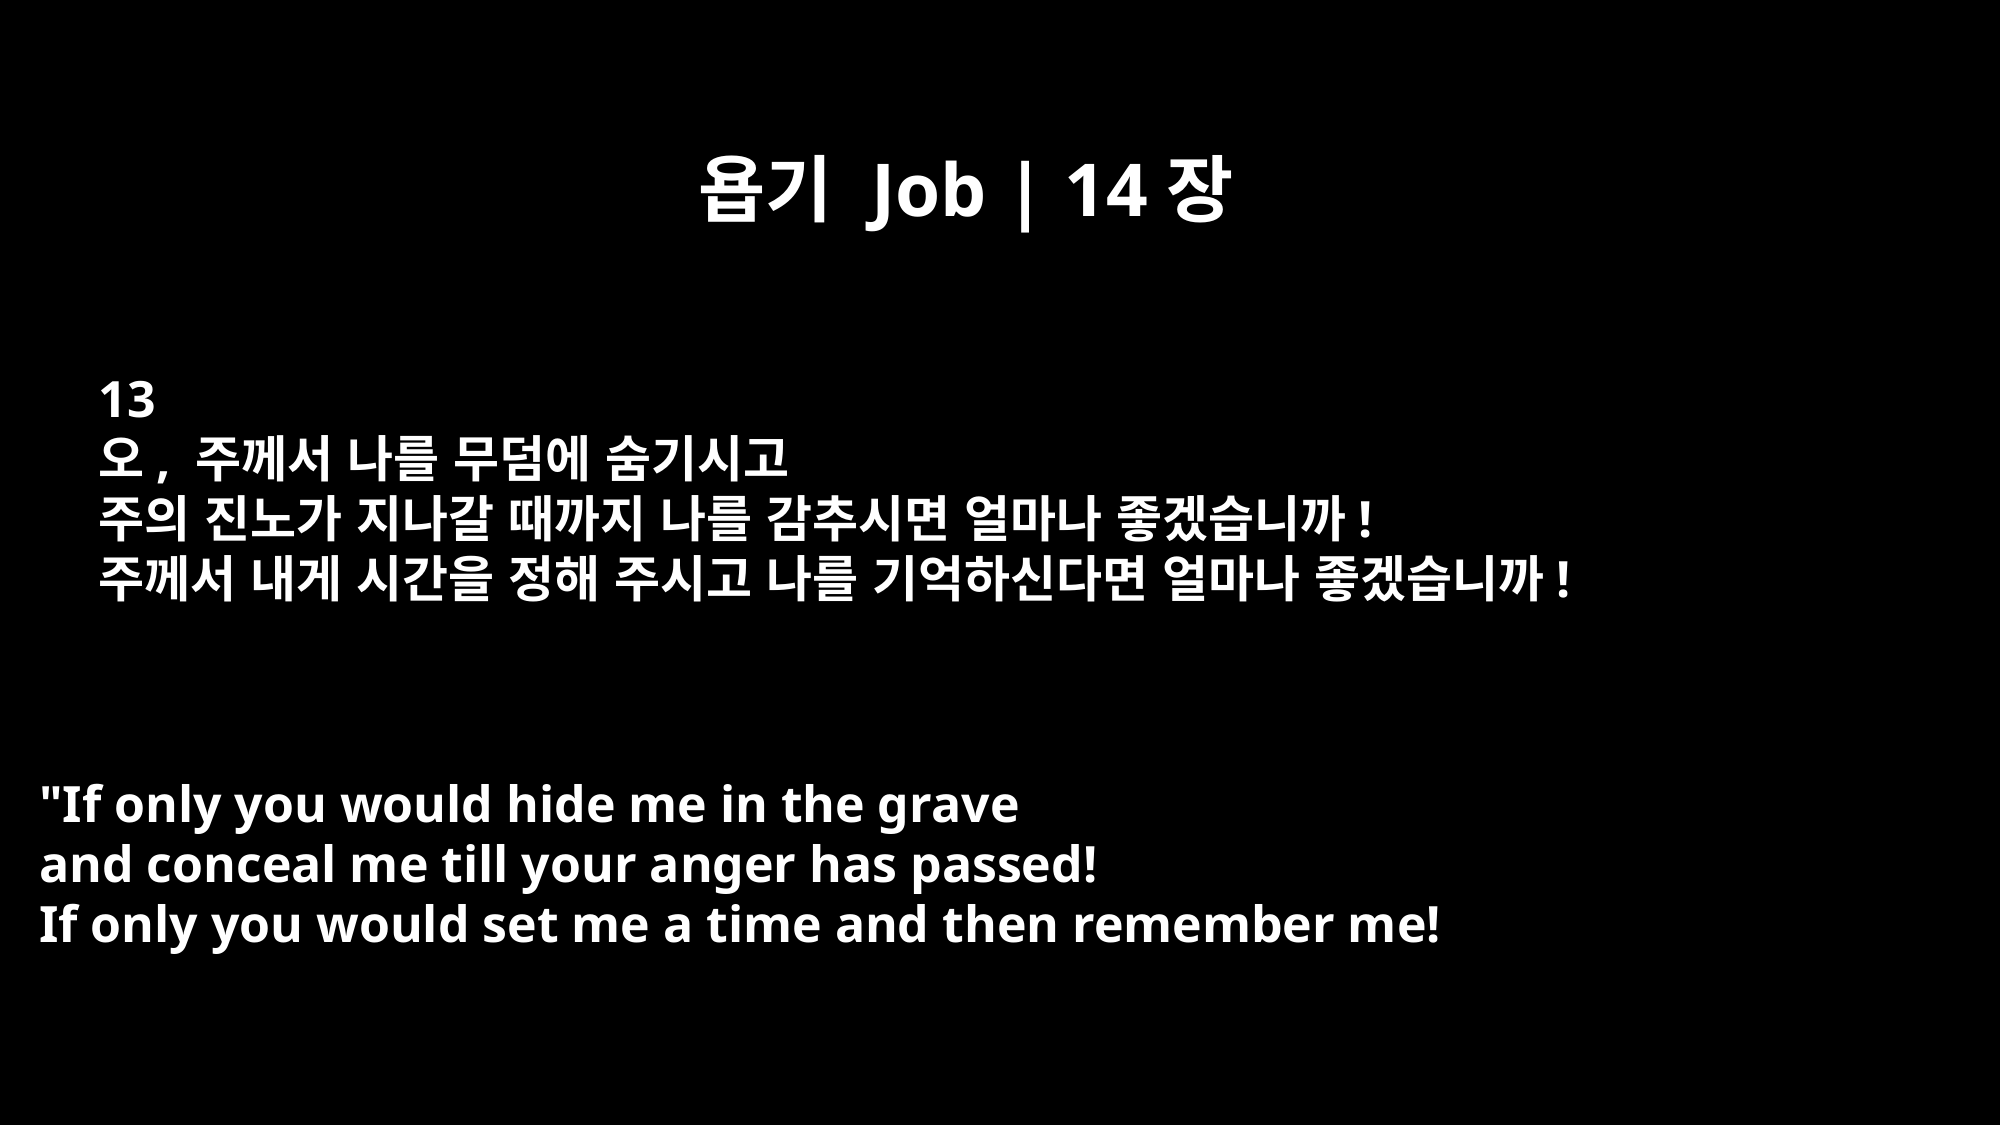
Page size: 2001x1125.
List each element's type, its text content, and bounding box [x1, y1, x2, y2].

text_box 욥기 Job | 14장 [683, 136, 1249, 239]
text_box 13 오, 주께서 나를 무덤에 숨기시고 주의 진노가 지나갈 때까지 나를 감추시면 얼마나 좋겠습니까! 주께서 내게 시간을 정해 주시고 나를 기억하신다면 얼마나 좋겠습니까! [83, 359, 1586, 615]
text_box "If only you would hide me in the grave and conceal me till your anger has passed! If only you would set me a time and then remember me! [24, 764, 1457, 960]
